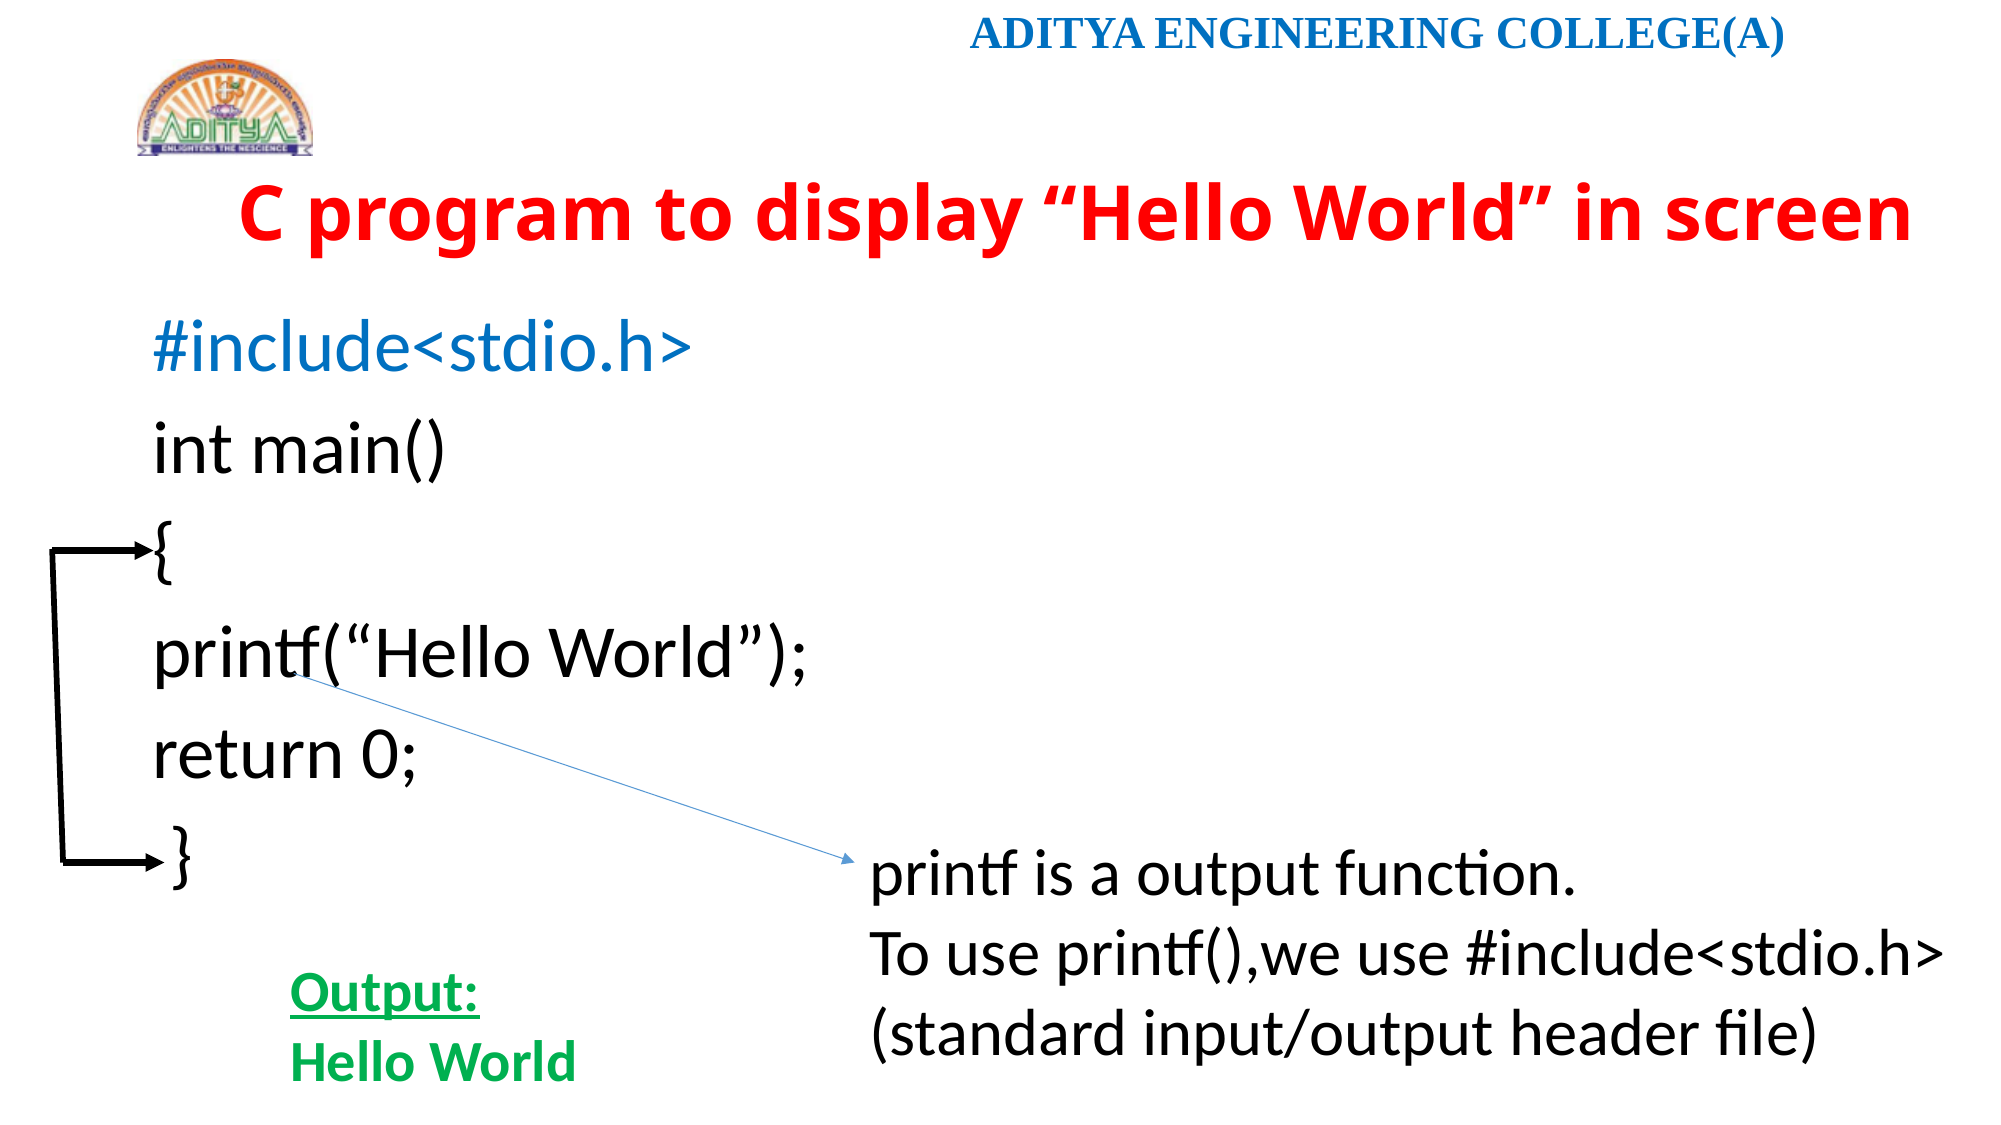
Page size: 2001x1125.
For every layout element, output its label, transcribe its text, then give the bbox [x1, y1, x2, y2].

picture [137, 59, 313, 156]
title C program to display “Hello World” in screen [221, 165, 1947, 267]
list #include<stdio.h> int main() { printf(“Hello World”); return 0; } [137, 299, 1863, 1014]
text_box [293, 673, 855, 863]
text_box Output: Hello World [275, 945, 1297, 1101]
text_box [52, 548, 64, 863]
text_box printf is a output function. To use printf(),we use #include<stdio.h> (standard input/output header file) [854, 821, 2000, 1076]
